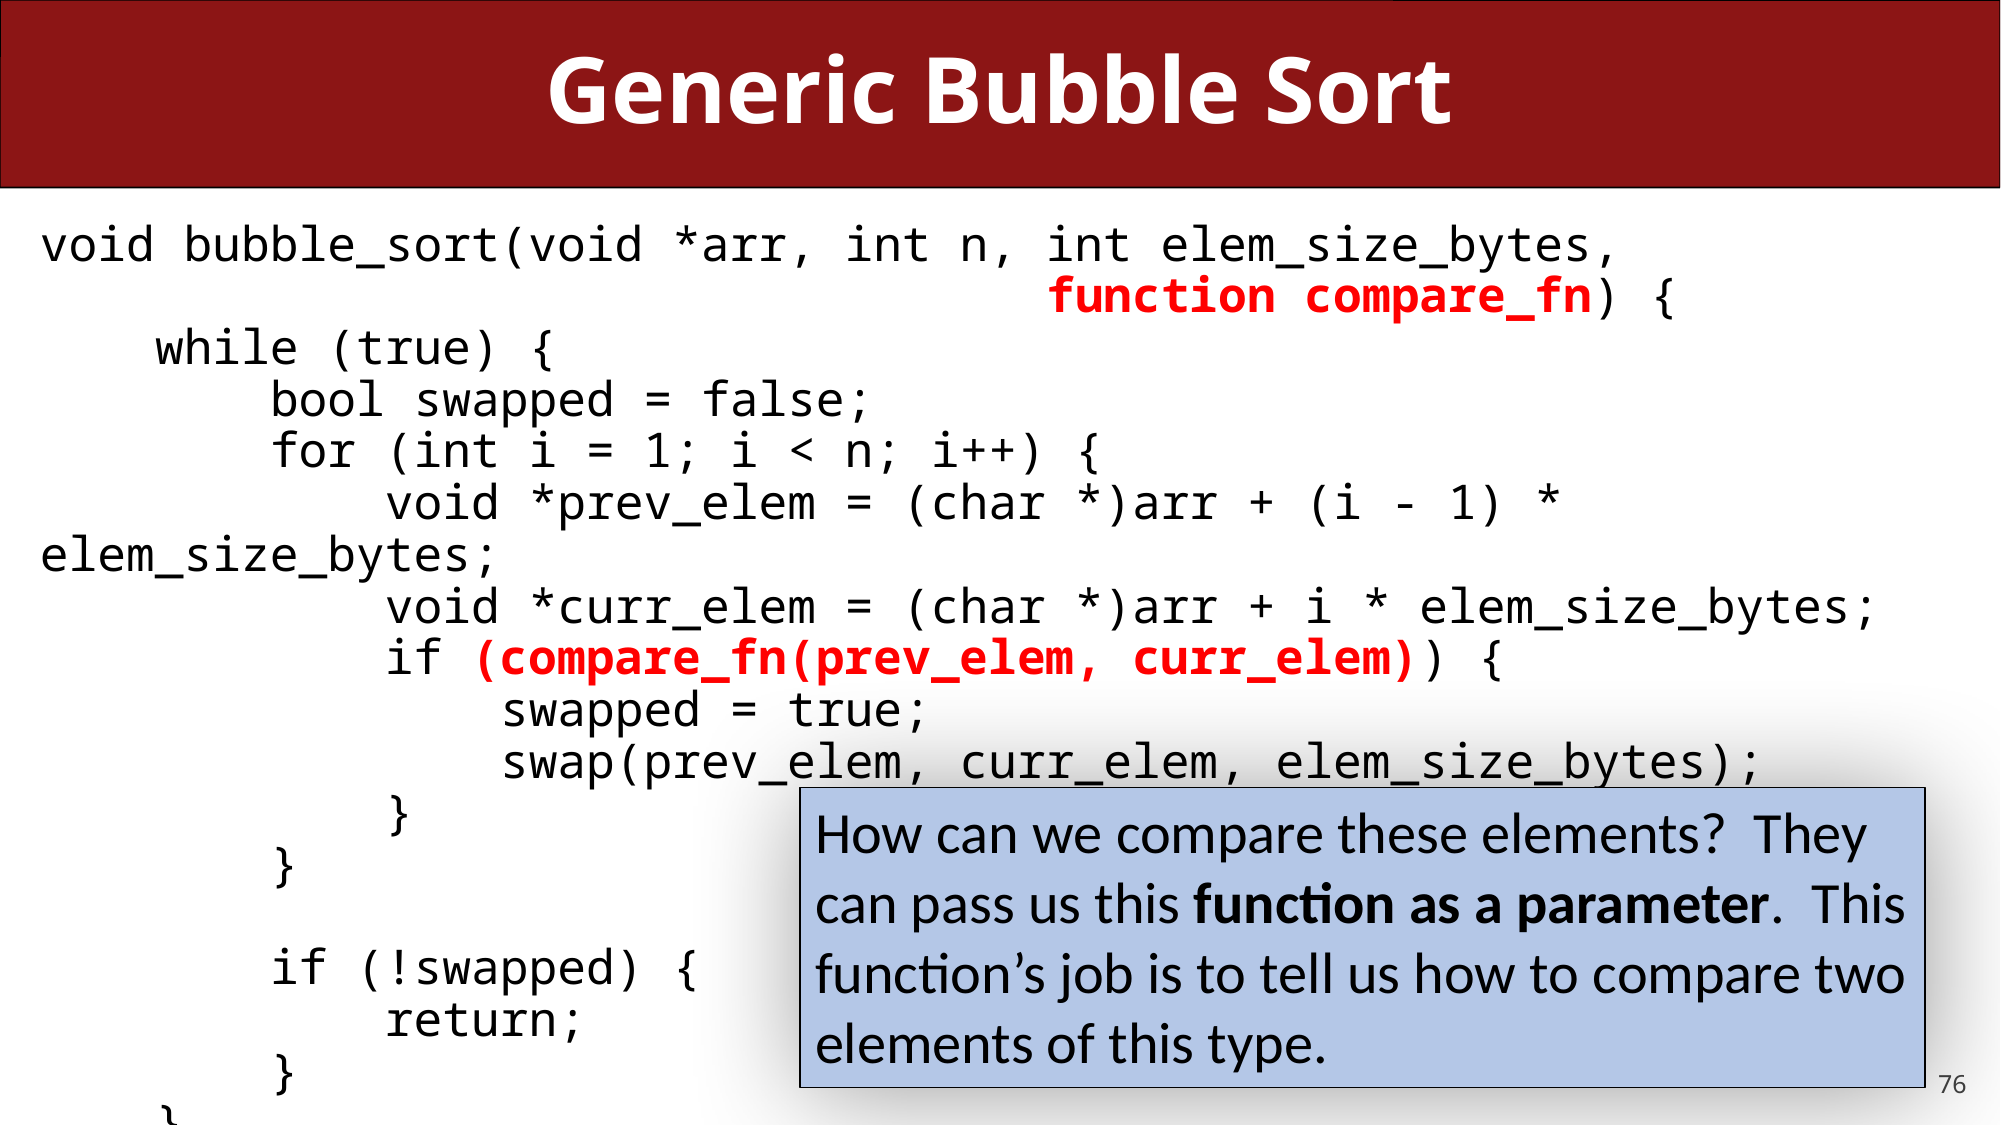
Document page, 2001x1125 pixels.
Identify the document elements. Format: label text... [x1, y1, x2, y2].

list void bubble_sort(void *arr, int n, int elem_size_bytes, function compare_fn) { while (true) { bool swapped = false; for (int i = 1; i < n; i++) { void *prev_elem = (char *)arr + (i - 1) * elem_size_bytes; void *curr_elem = (char *)arr + i * elem_size_bytes; if (compare_fn(prev_elem, curr_elem)) { swapped = true; swap(prev_elem, curr_elem, elem_size_bytes); } } if (!swapped) { return; } } } [24, 212, 1963, 1125]
title Generic Bubble Sort [75, 0, 1925, 188]
text_box How can we compare these elements? They can pass us this function as a parameter. This function’s job is to tell us how to compare two elements of this type. [799, 787, 1925, 1088]
